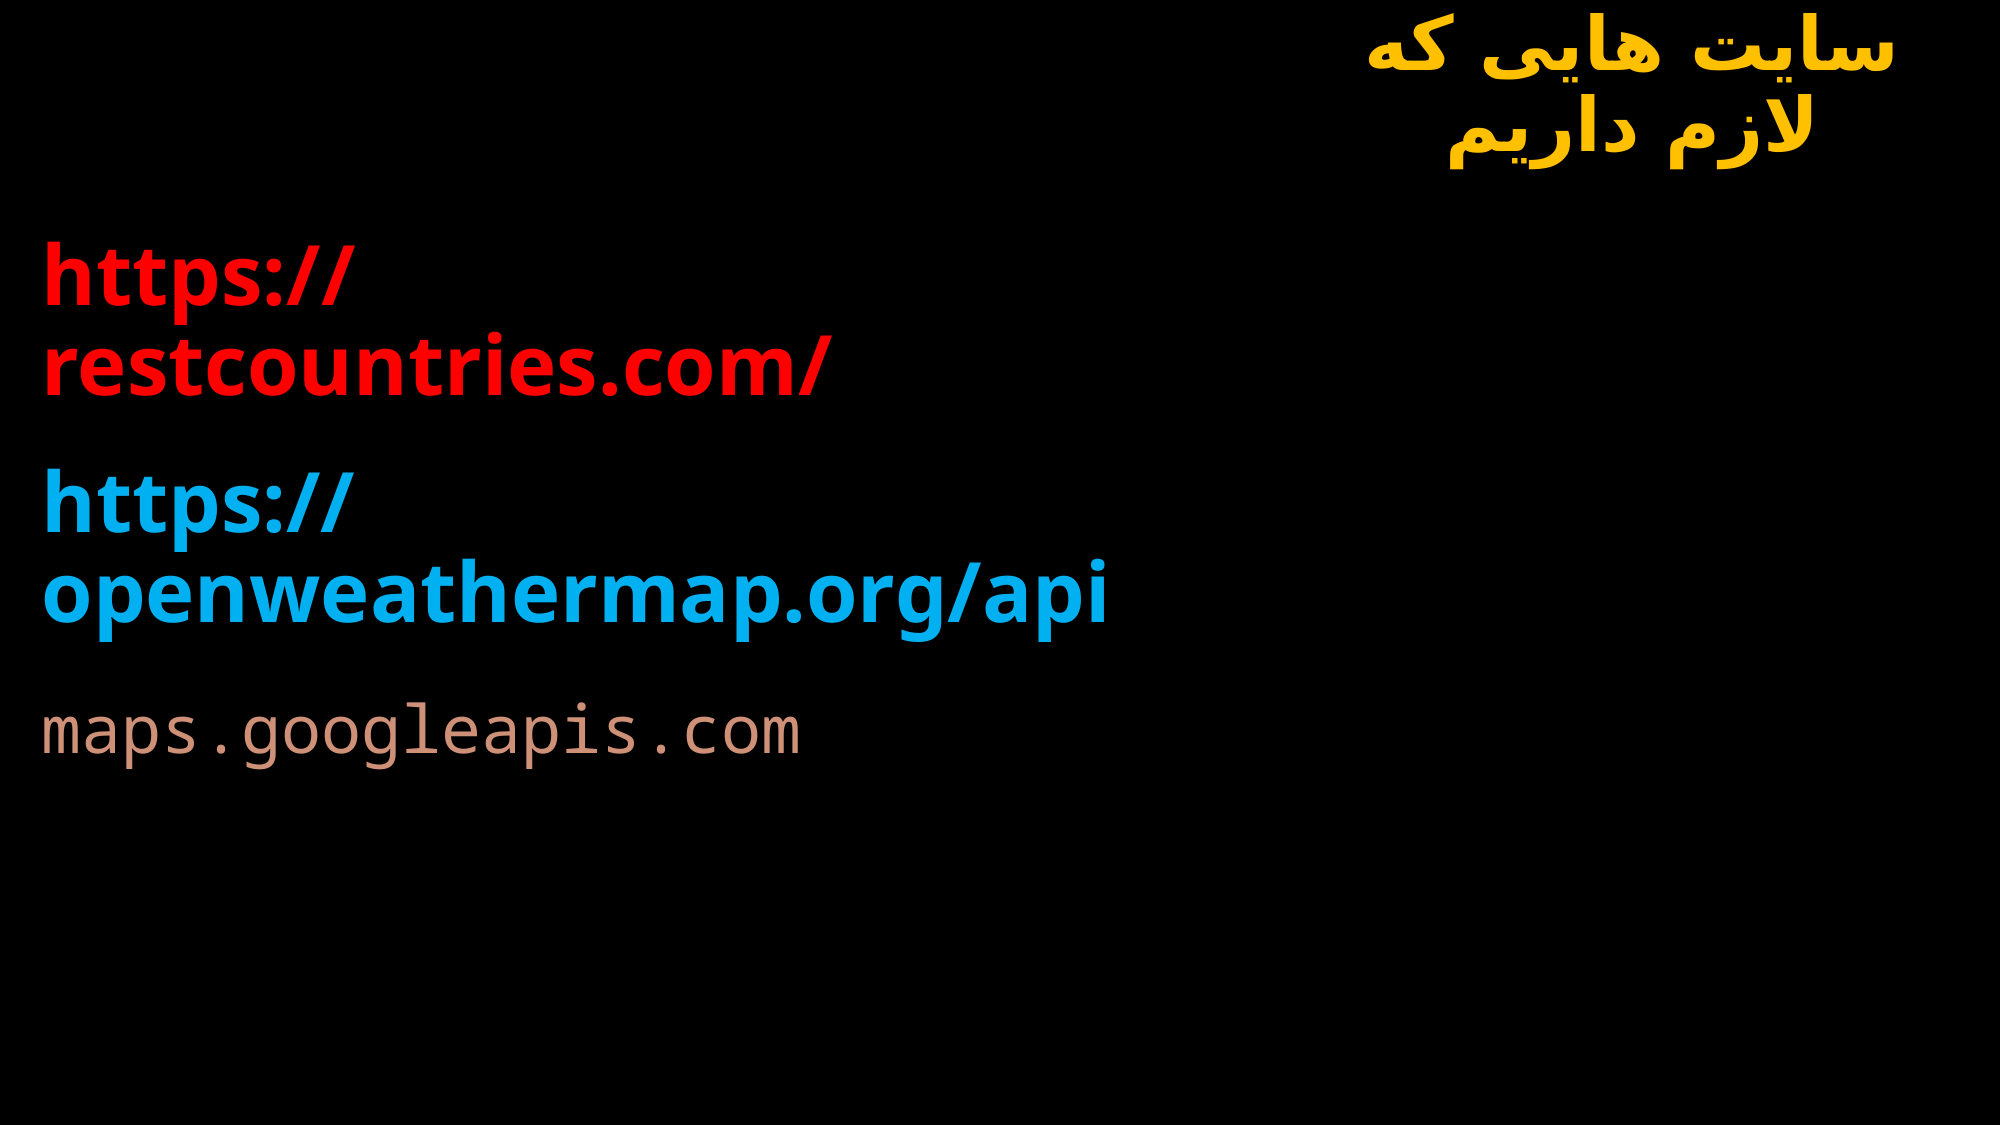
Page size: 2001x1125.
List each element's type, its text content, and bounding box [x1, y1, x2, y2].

text_box https://restcountries.com/ [26, 236, 1102, 411]
text_box https://openweathermap.org/api [26, 463, 1182, 638]
text_box maps.googleapis.com [26, 645, 1182, 819]
title سایت هایی که لازم داریم [1265, 0, 2000, 174]
